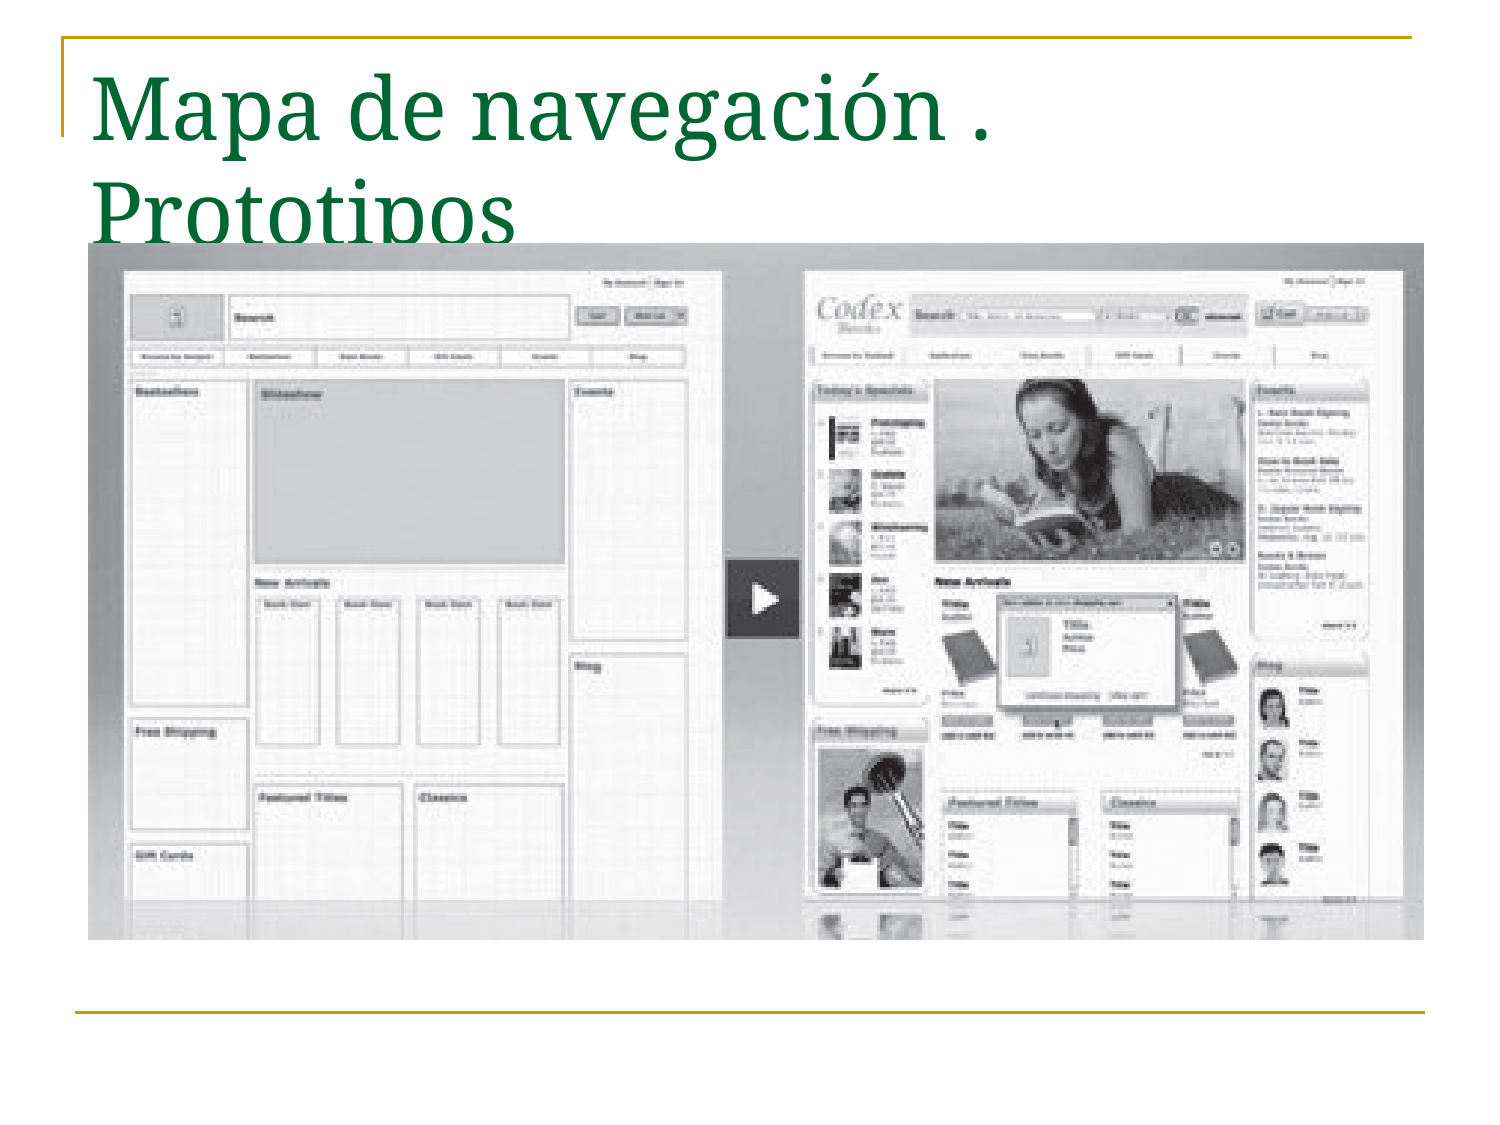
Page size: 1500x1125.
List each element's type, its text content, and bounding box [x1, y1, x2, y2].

picture [88, 243, 1424, 940]
title Mapa de navegación . Prototipos [75, 45, 1425, 233]
